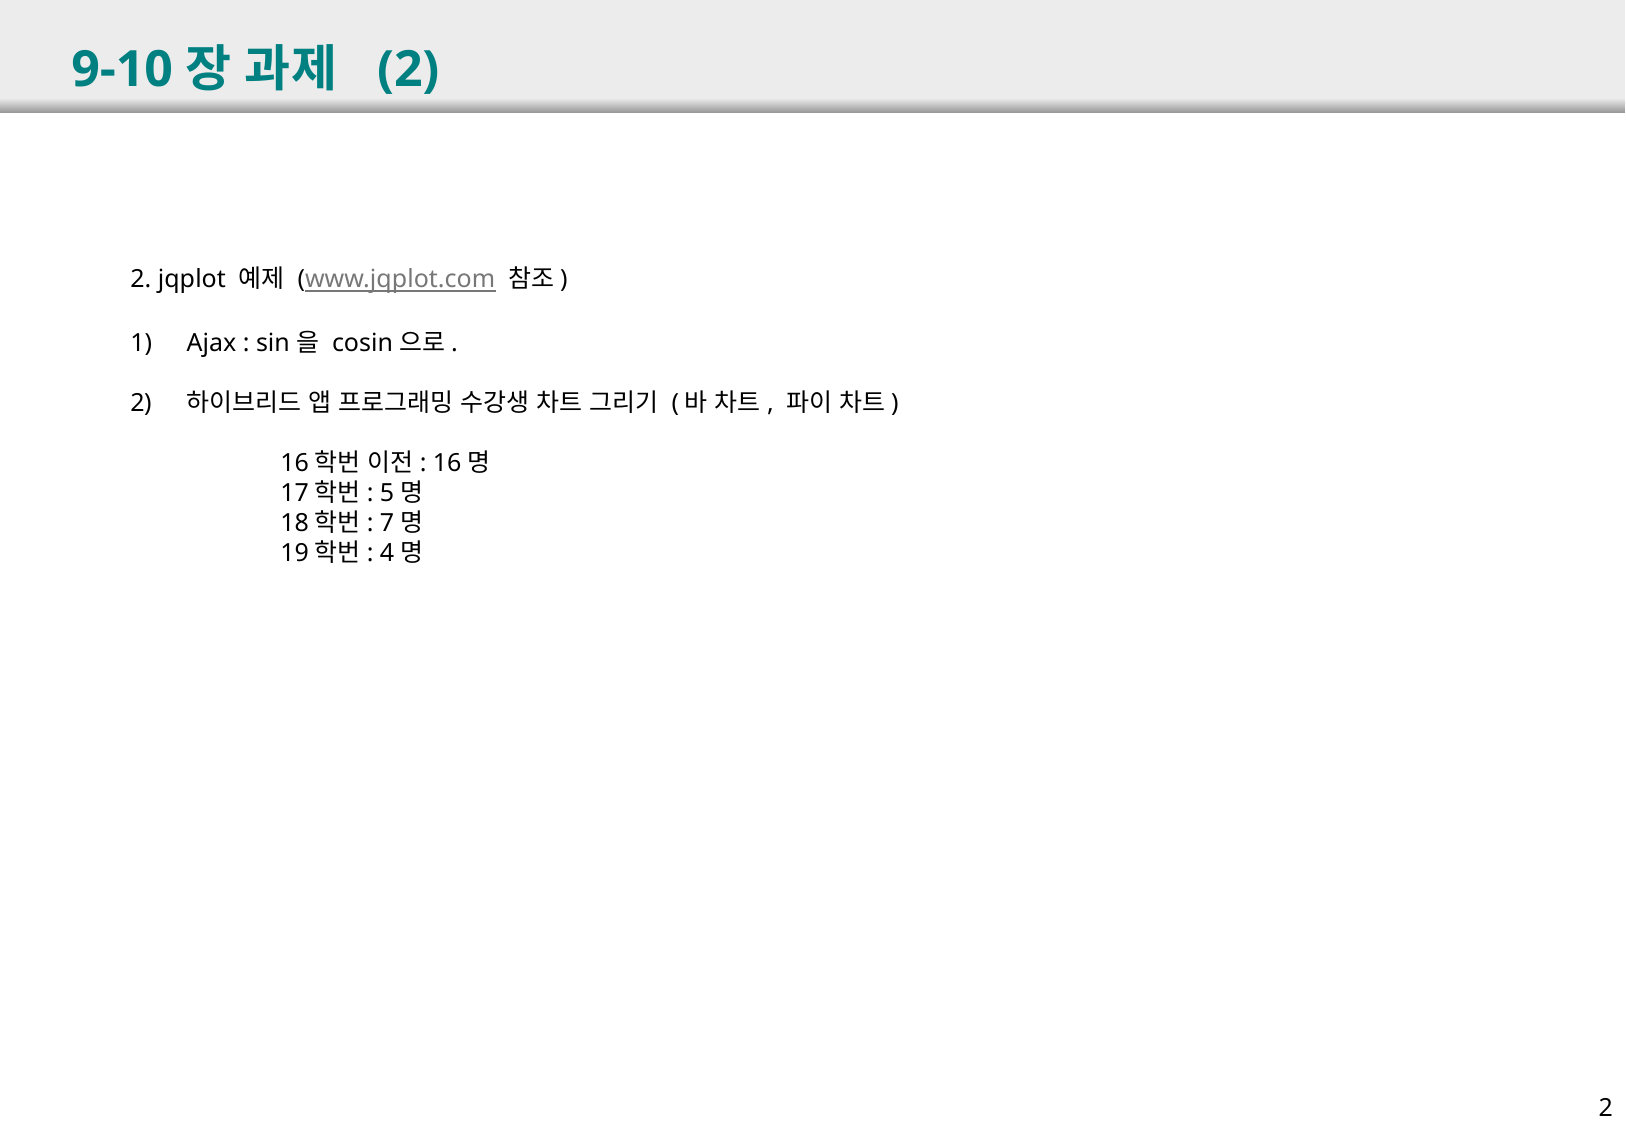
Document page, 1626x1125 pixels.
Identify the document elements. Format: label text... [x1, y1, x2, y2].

title 9-10장 과제 (2) [56, 18, 1545, 115]
text_box 2. jqplot 예제 (www.jqplot.com 참조) Ajax : sin을 cosin으로. 하이브리드 앱 프로그래밍 수강생 차트 그리기 (바 차트, 파이 차트) 16학번 이전: 16명 17학번: 5명 18학번: 7명 19학번: 4명 [115, 255, 1463, 654]
